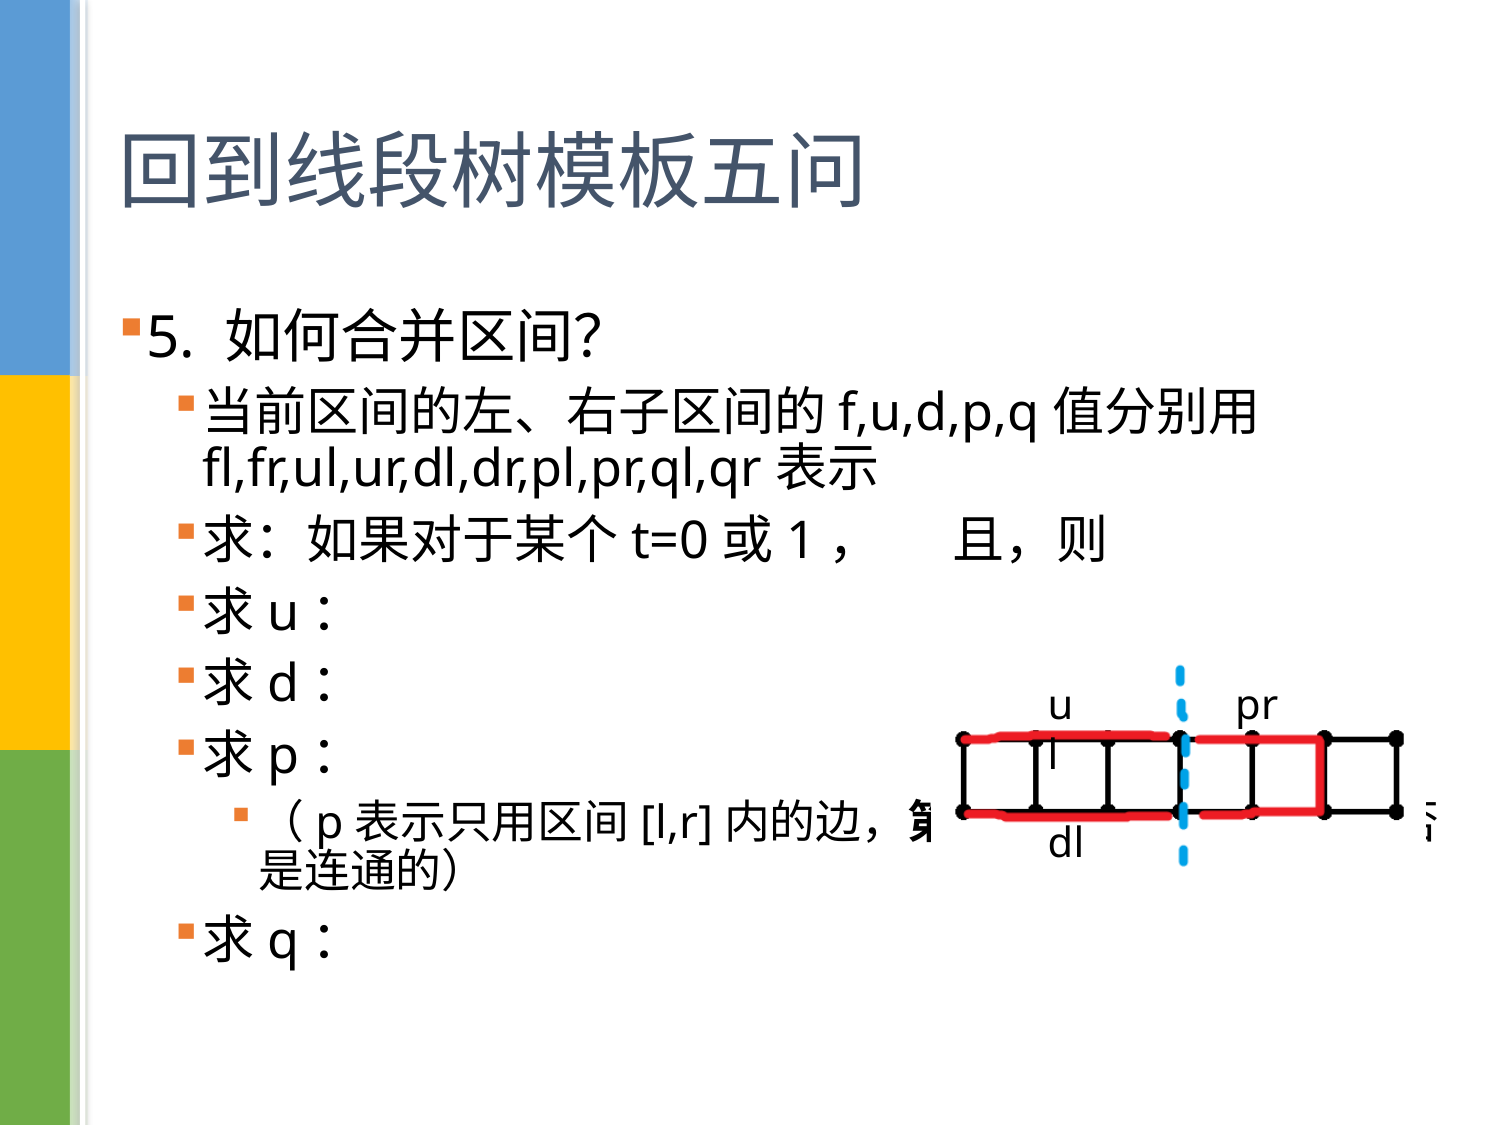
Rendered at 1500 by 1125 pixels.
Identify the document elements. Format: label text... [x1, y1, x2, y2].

picture [930, 658, 1426, 890]
title 回到线段树模板五问 [103, 59, 1397, 278]
